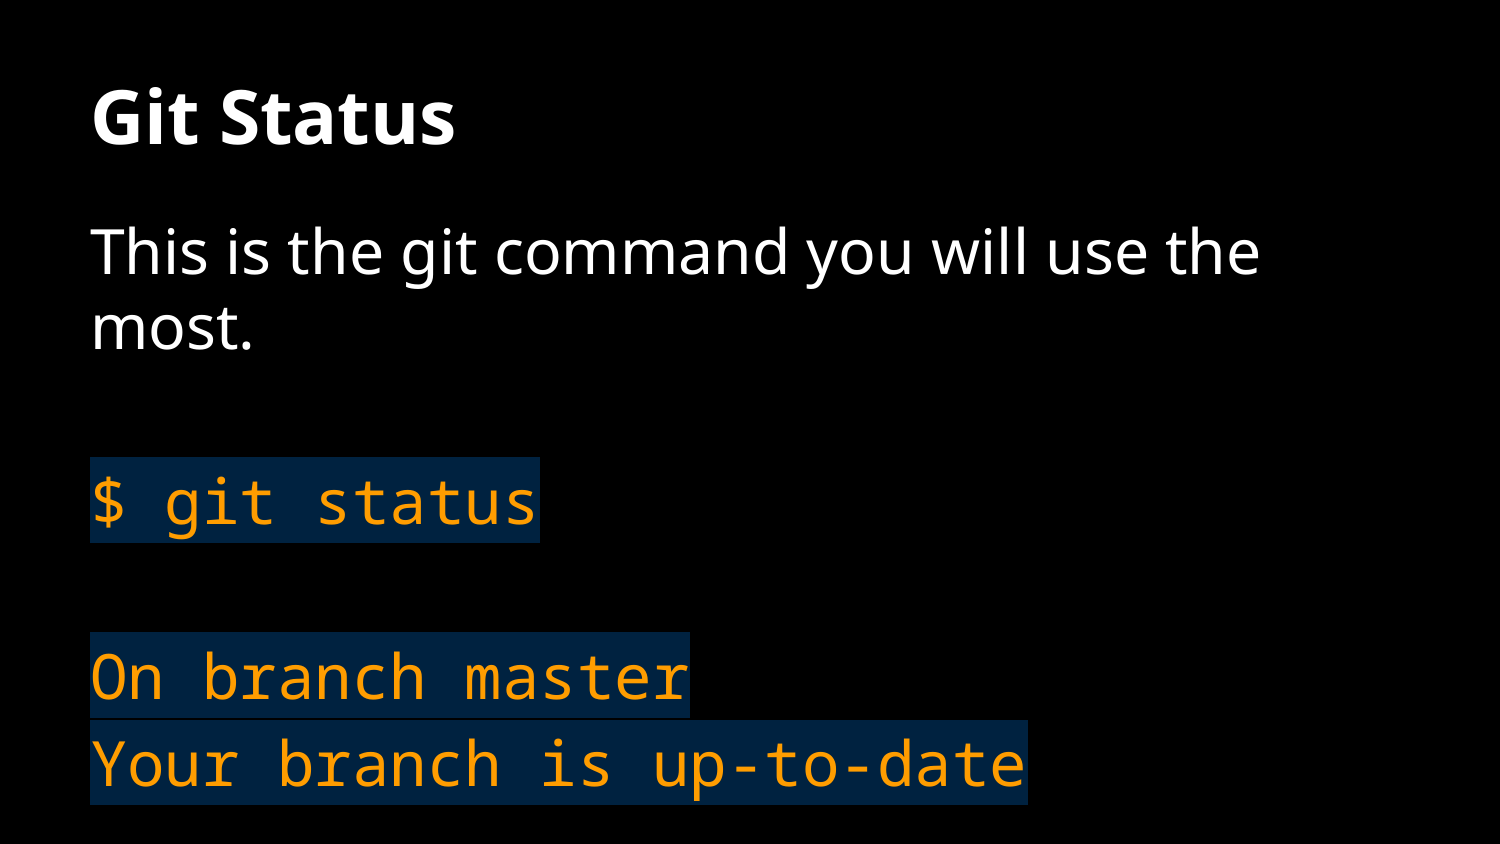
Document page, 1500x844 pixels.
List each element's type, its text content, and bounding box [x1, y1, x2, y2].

list This is the git command you will use the most. $ git status On branch master Your branch is up-to-date [75, 196, 1425, 808]
title Git Status [75, 33, 1425, 175]
